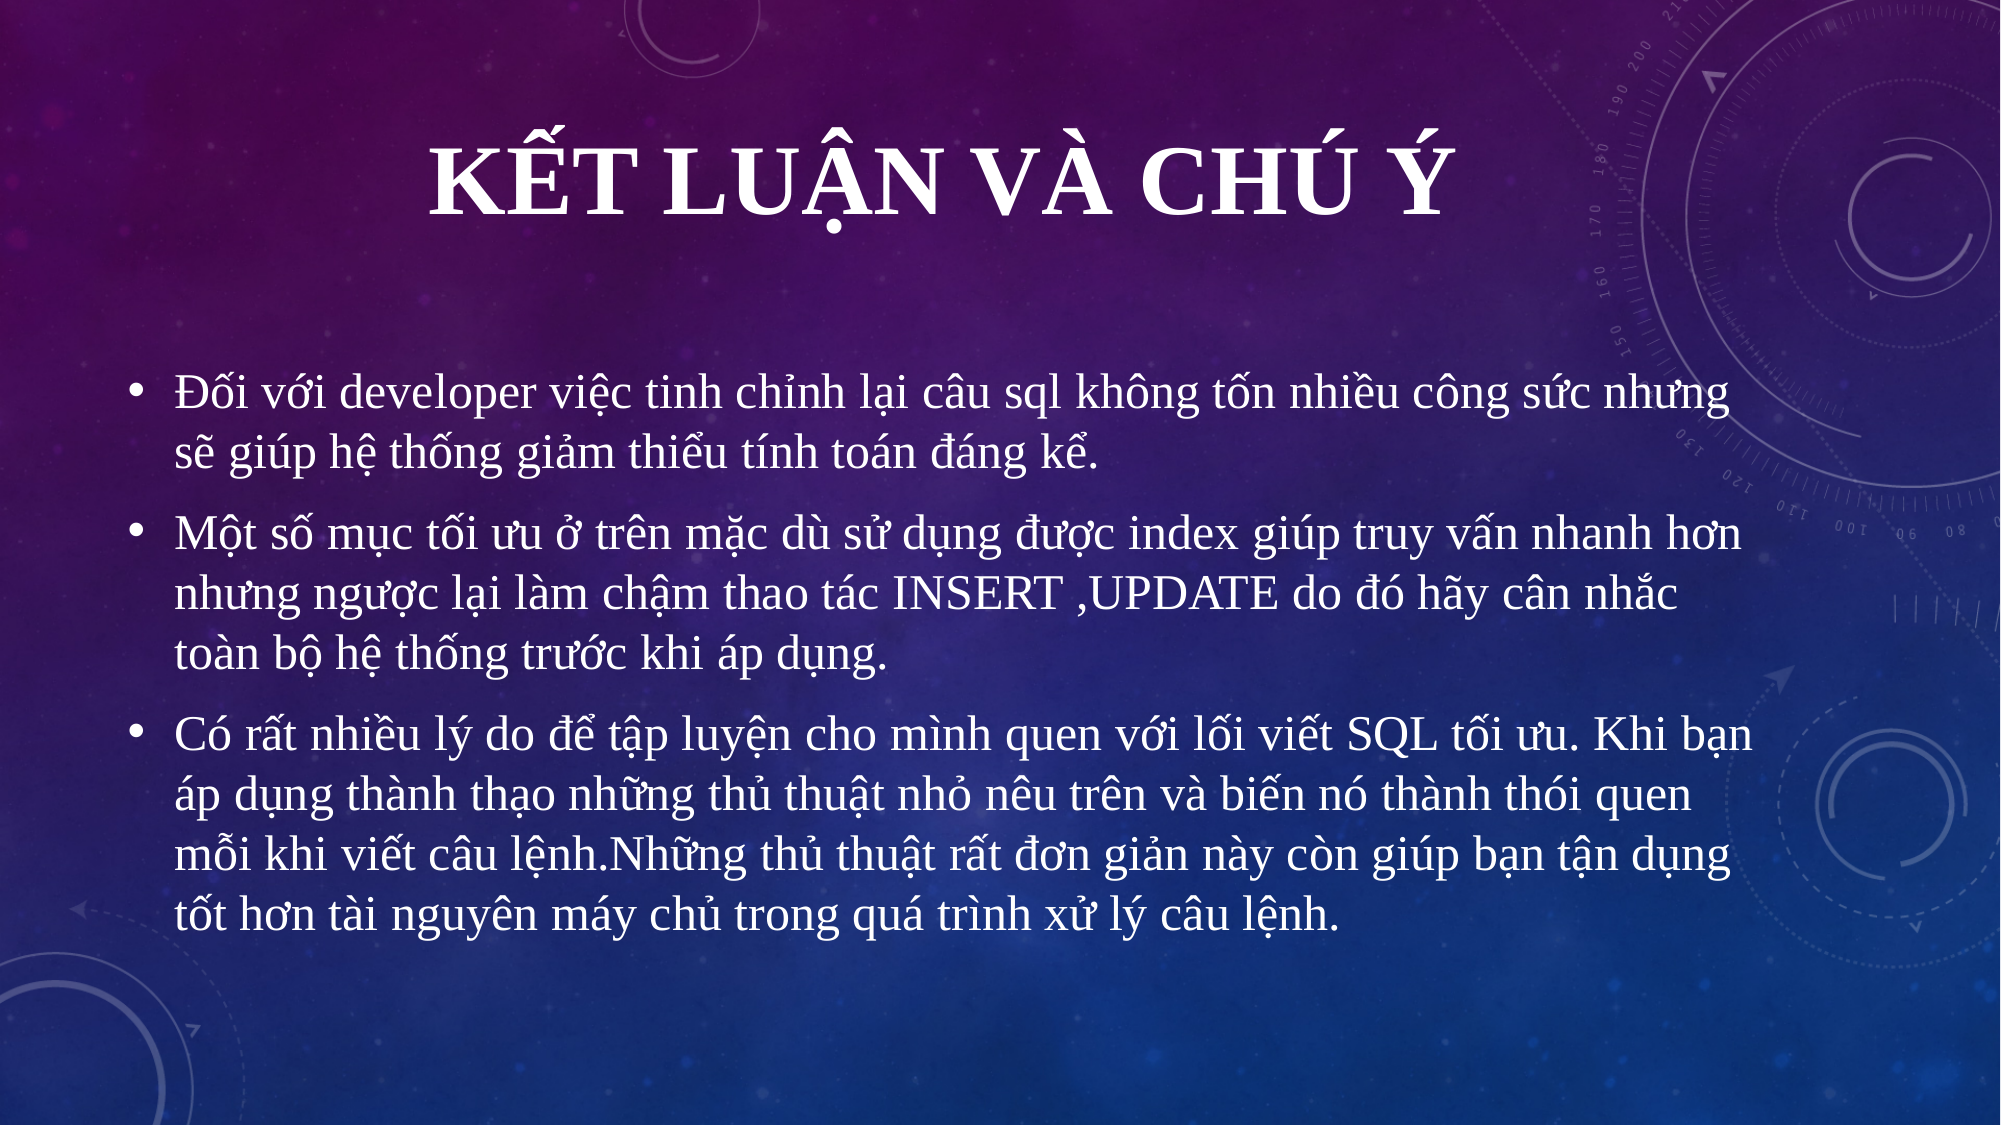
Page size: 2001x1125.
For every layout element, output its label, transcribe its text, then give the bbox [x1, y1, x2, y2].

title Kết luận và chú ý [112, 99, 1775, 339]
picture [0, 0, 2001, 1125]
list Đối với developer việc tinh chỉnh lại câu sql không tốn nhiều công sức nhưng sẽ giúp hệ thống giảm thiểu tính toán đáng kể. Một số mục tối ưu ở trên mặc dù sử dụng được index giúp truy vấn nhanh hơn nhưng ngược lại làm chậm thao tác INSERT ,UPDATE do đó hãy cân nhắc toàn bộ hệ thống trước khi áp dụng. Có rất nhiều lý do để tập luyện cho mình quen với lối viết SQL tối ưu. Khi bạn áp dụng thành thạo những thủ thuật nhỏ nêu trên và biến nó thành thói quen mỗi khi viết câu lệnh.Những thủ thuật rất đơn giản này còn giúp bạn tận dụng tốt hơn tài nguyên máy chủ trong quá trình xử lý câu lệnh. [112, 351, 1775, 950]
